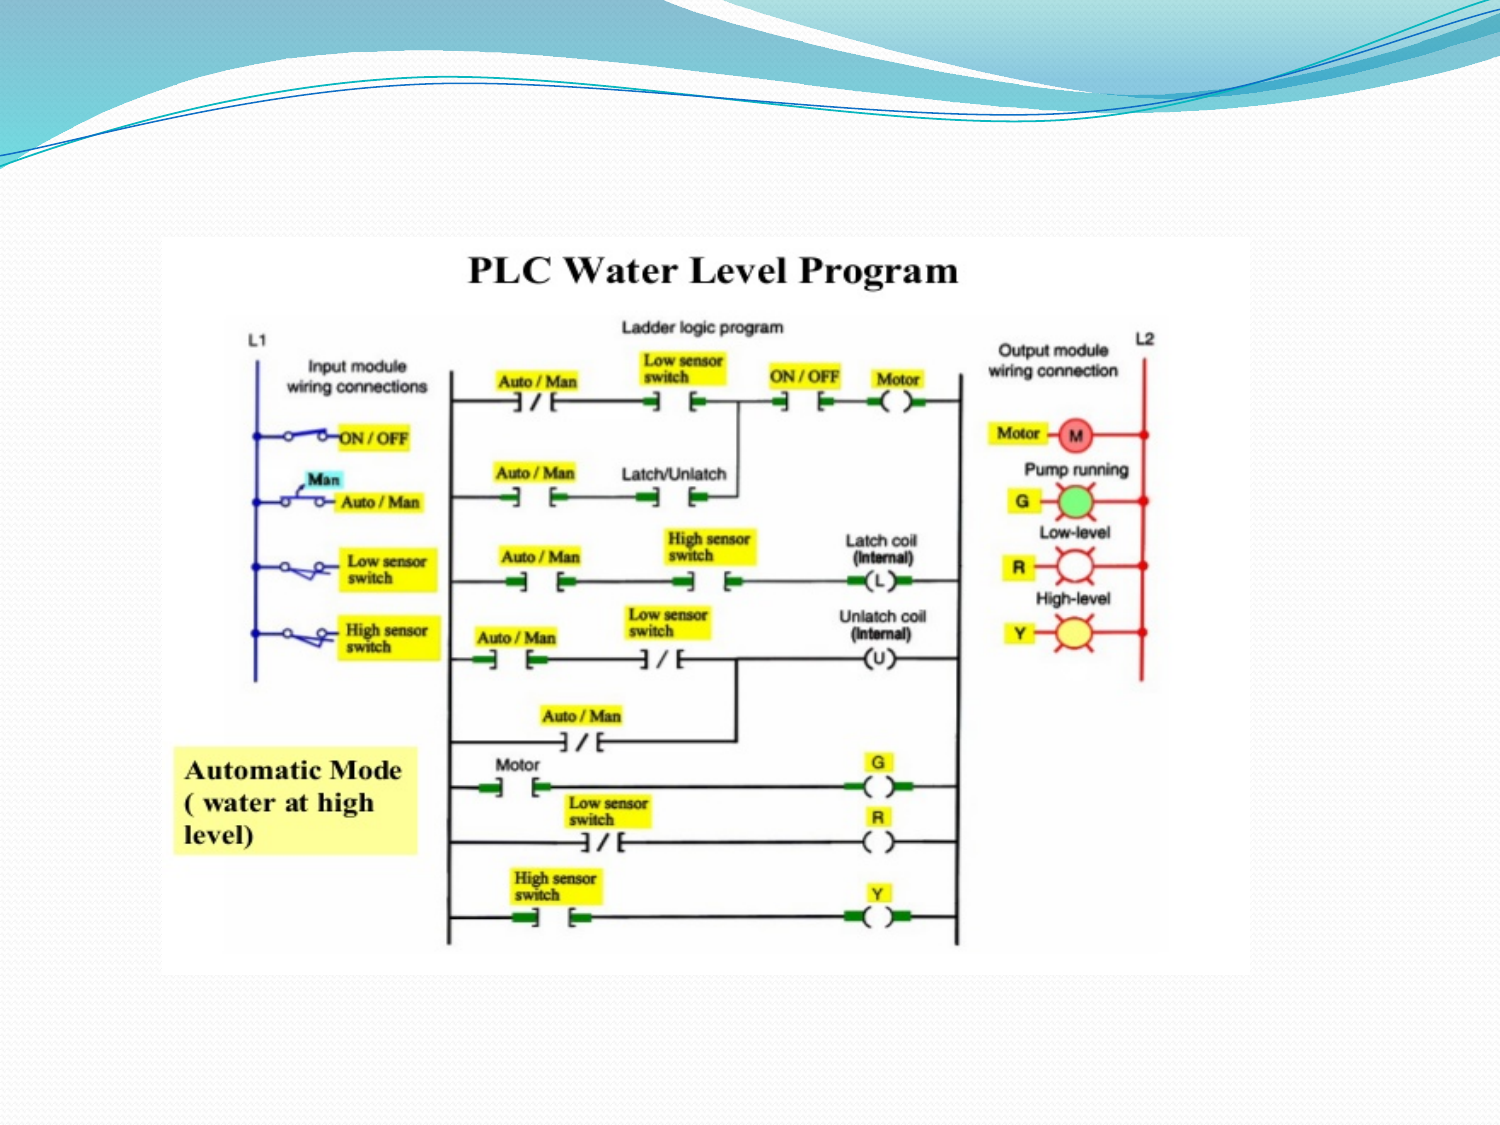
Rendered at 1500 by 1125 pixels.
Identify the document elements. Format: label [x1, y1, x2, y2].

picture [162, 237, 1251, 976]
